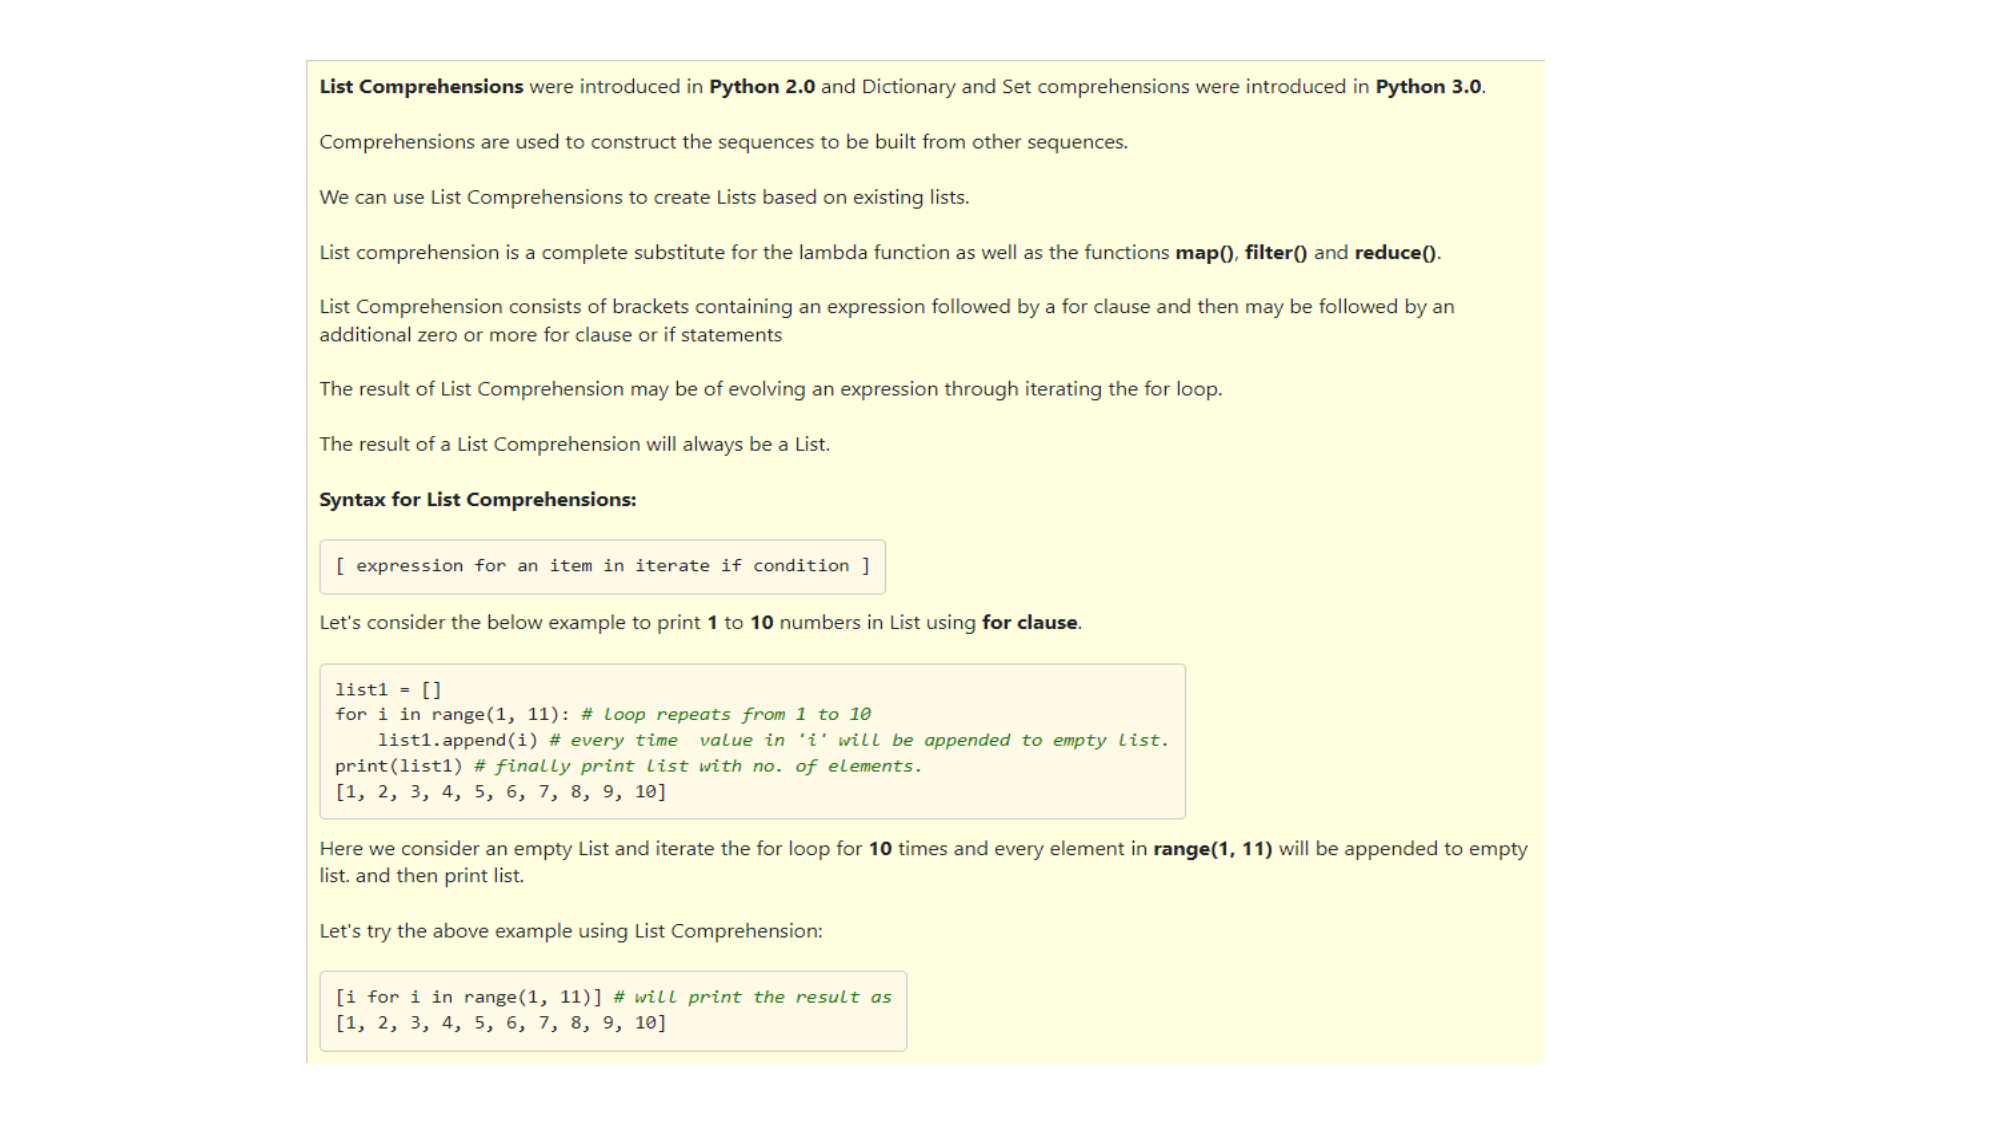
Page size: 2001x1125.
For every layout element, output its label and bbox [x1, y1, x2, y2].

list [301, 49, 1545, 1064]
